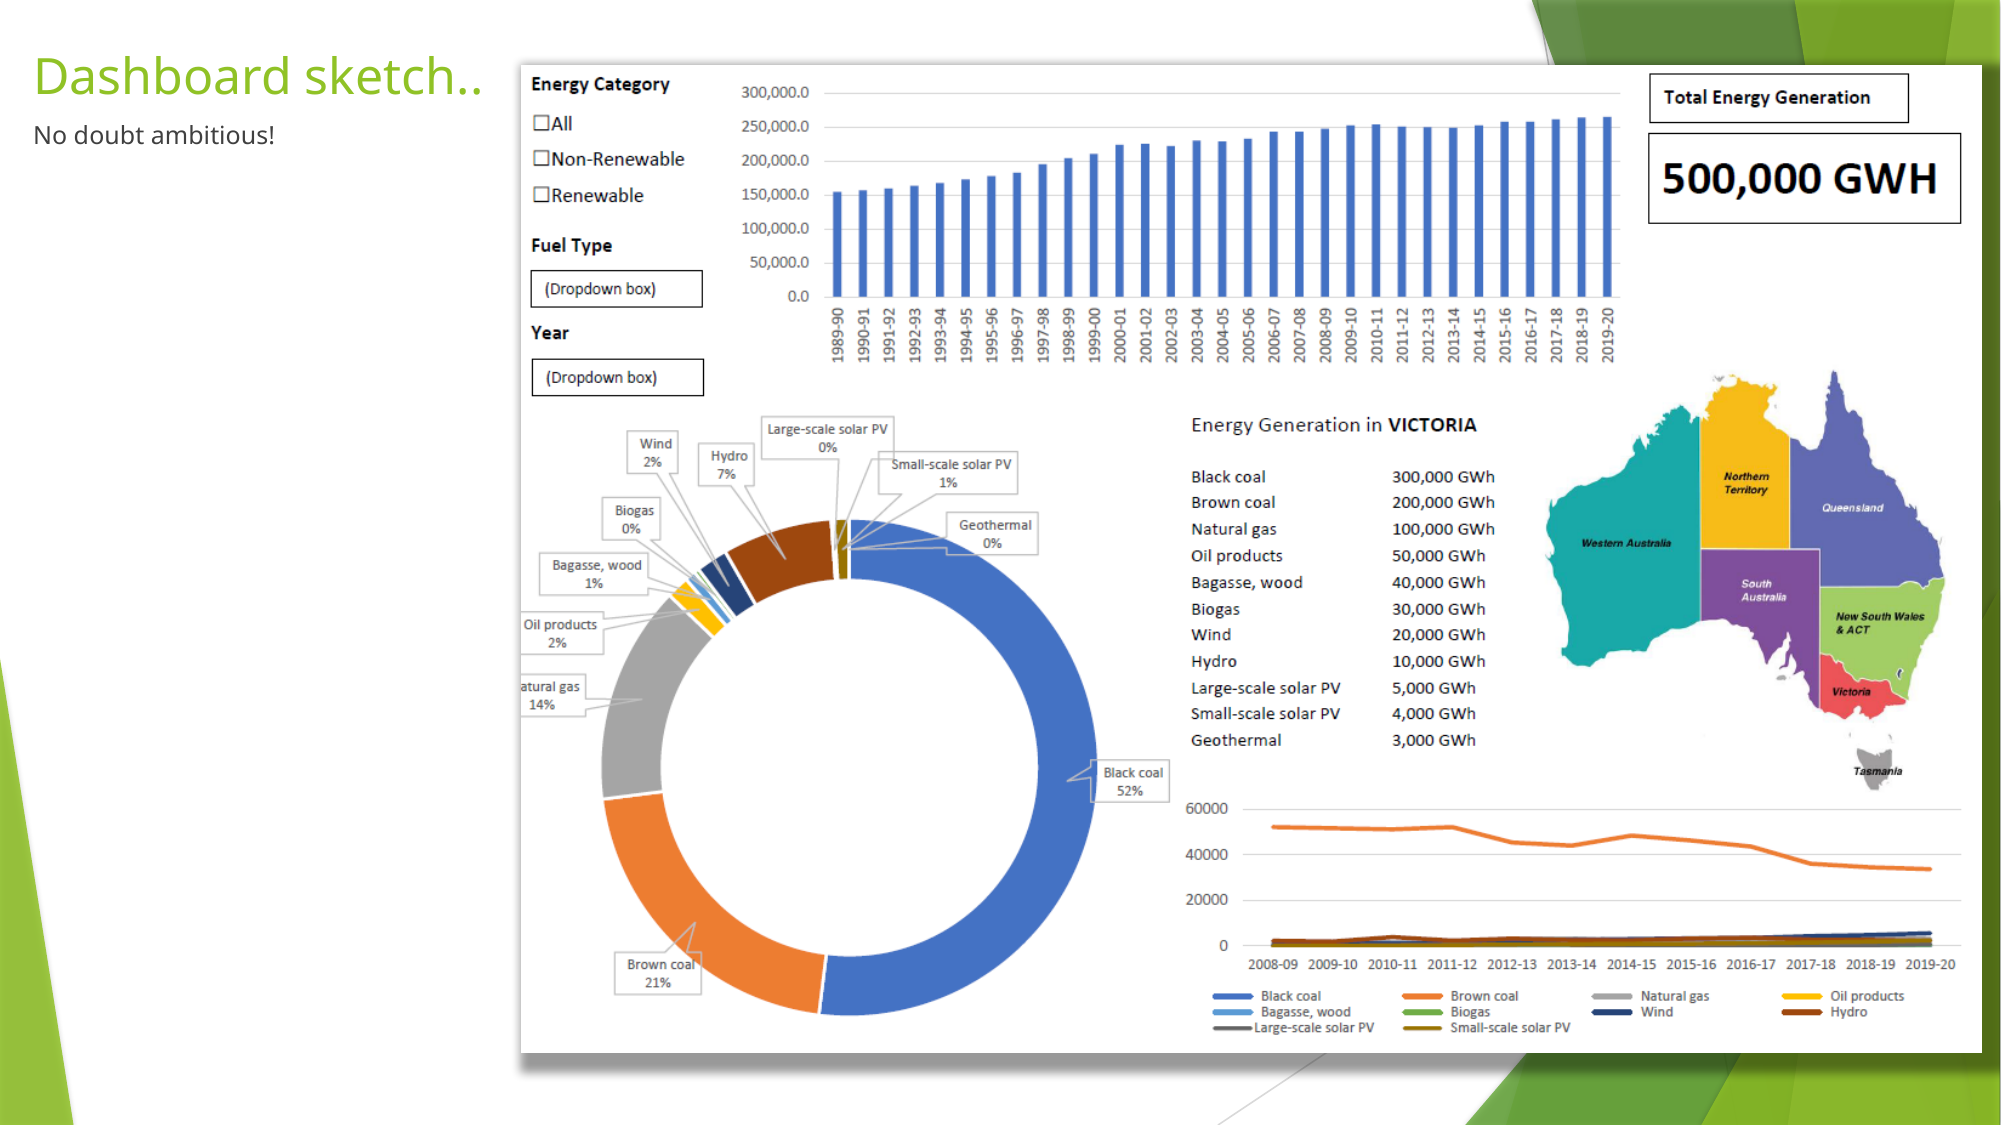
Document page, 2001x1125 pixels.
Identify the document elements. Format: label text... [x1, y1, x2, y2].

list No doubt ambitious! [18, 111, 341, 223]
picture [520, 64, 1983, 1054]
title Dashboard sketch.. [18, 18, 588, 112]
